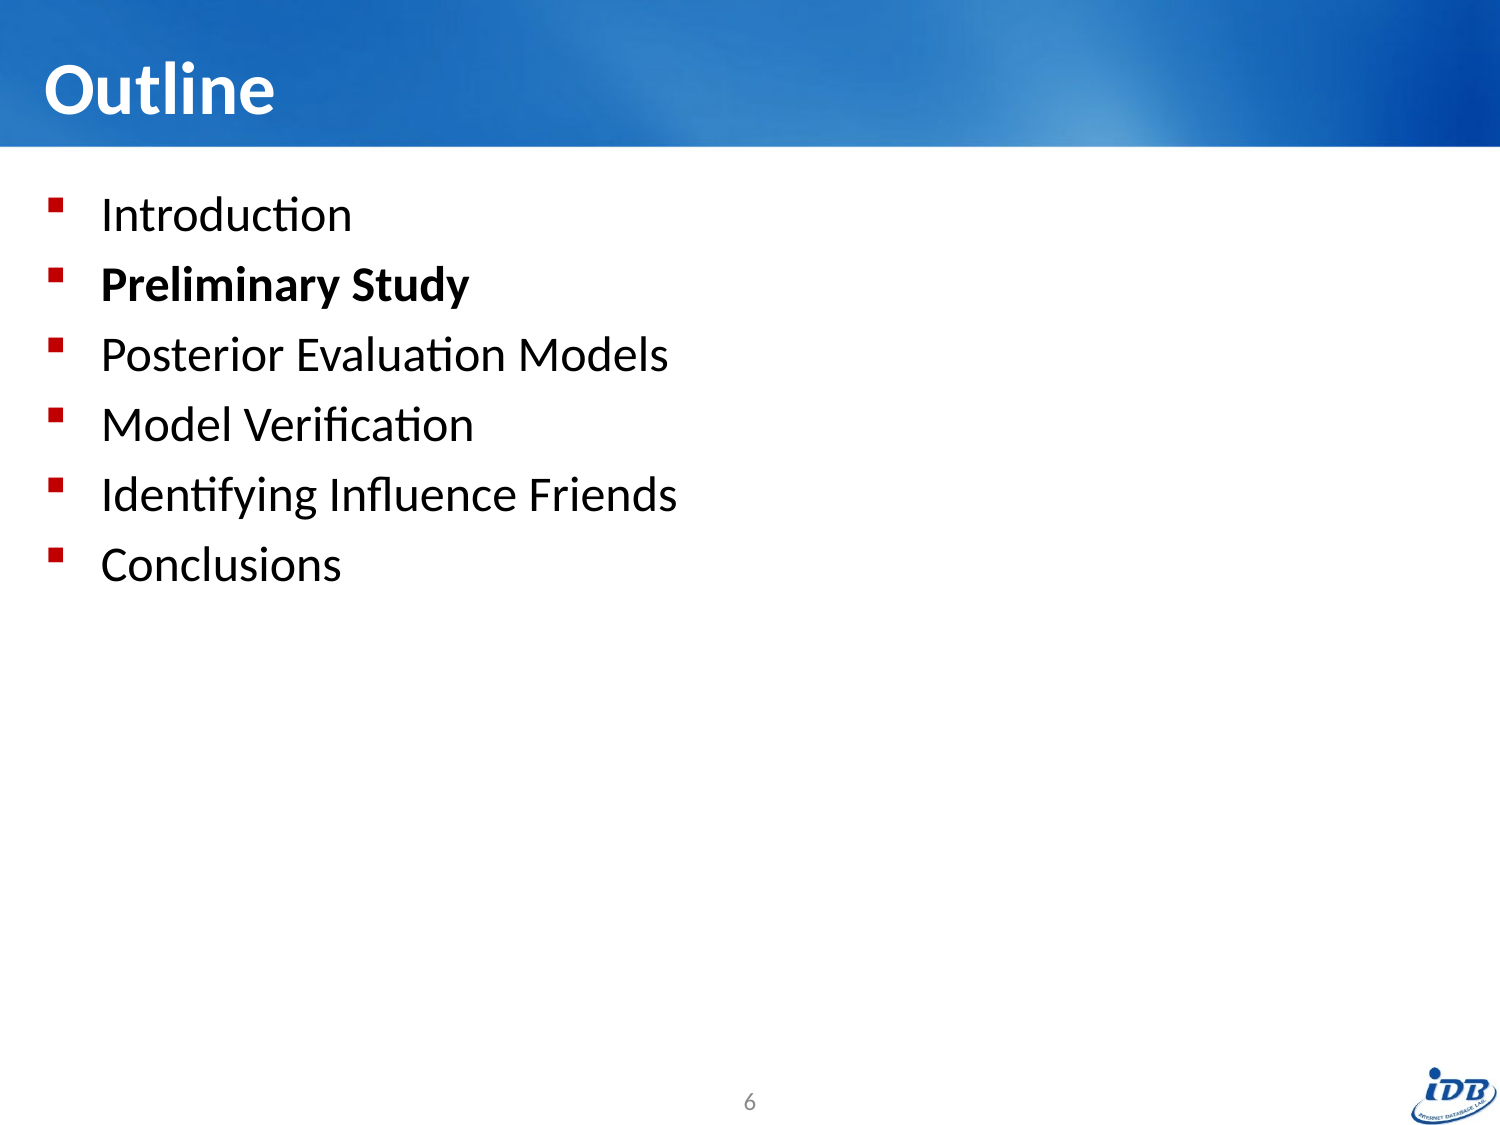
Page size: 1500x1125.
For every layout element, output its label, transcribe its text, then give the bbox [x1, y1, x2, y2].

picture [0, 0, 1500, 1125]
title Outline [29, 19, 1471, 149]
list Introduction Preliminary Study Posterior Evaluation Models Model Verification Identifying Influence Friends Conclusions [29, 174, 1471, 1071]
slide_number 6 [684, 1082, 816, 1118]
